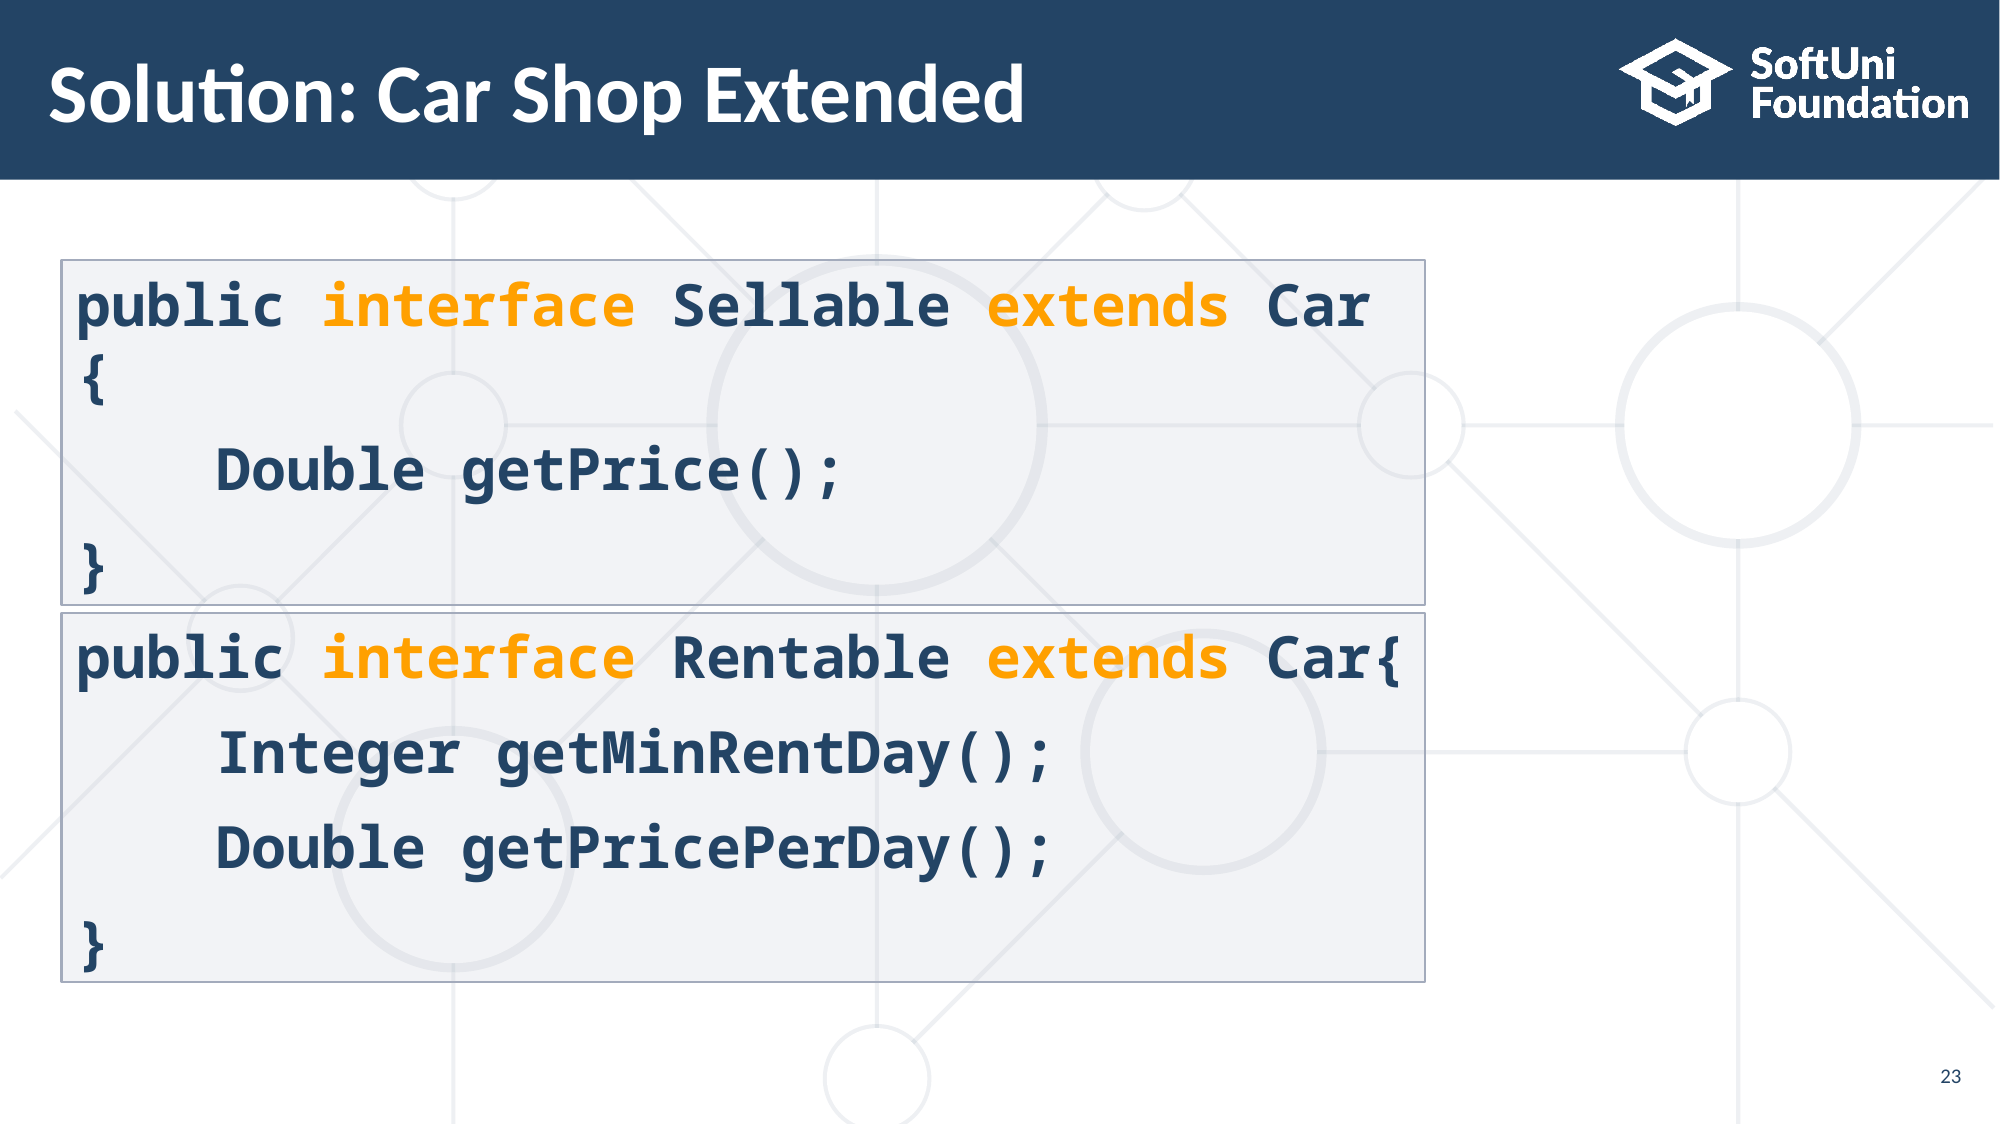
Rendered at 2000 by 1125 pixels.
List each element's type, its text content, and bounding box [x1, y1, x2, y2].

text_box public interface Rentable extends Car{ Integer getMinRentDay(); Double getPricePerDay(); } [61, 612, 1425, 983]
slide_number 23 [1896, 1049, 1968, 1101]
picture [1618, 38, 1968, 126]
title Solution: Car Shop Extended [31, 16, 1591, 162]
text_box public interface Sellable extends Car { Double getPrice(); } [61, 260, 1425, 605]
